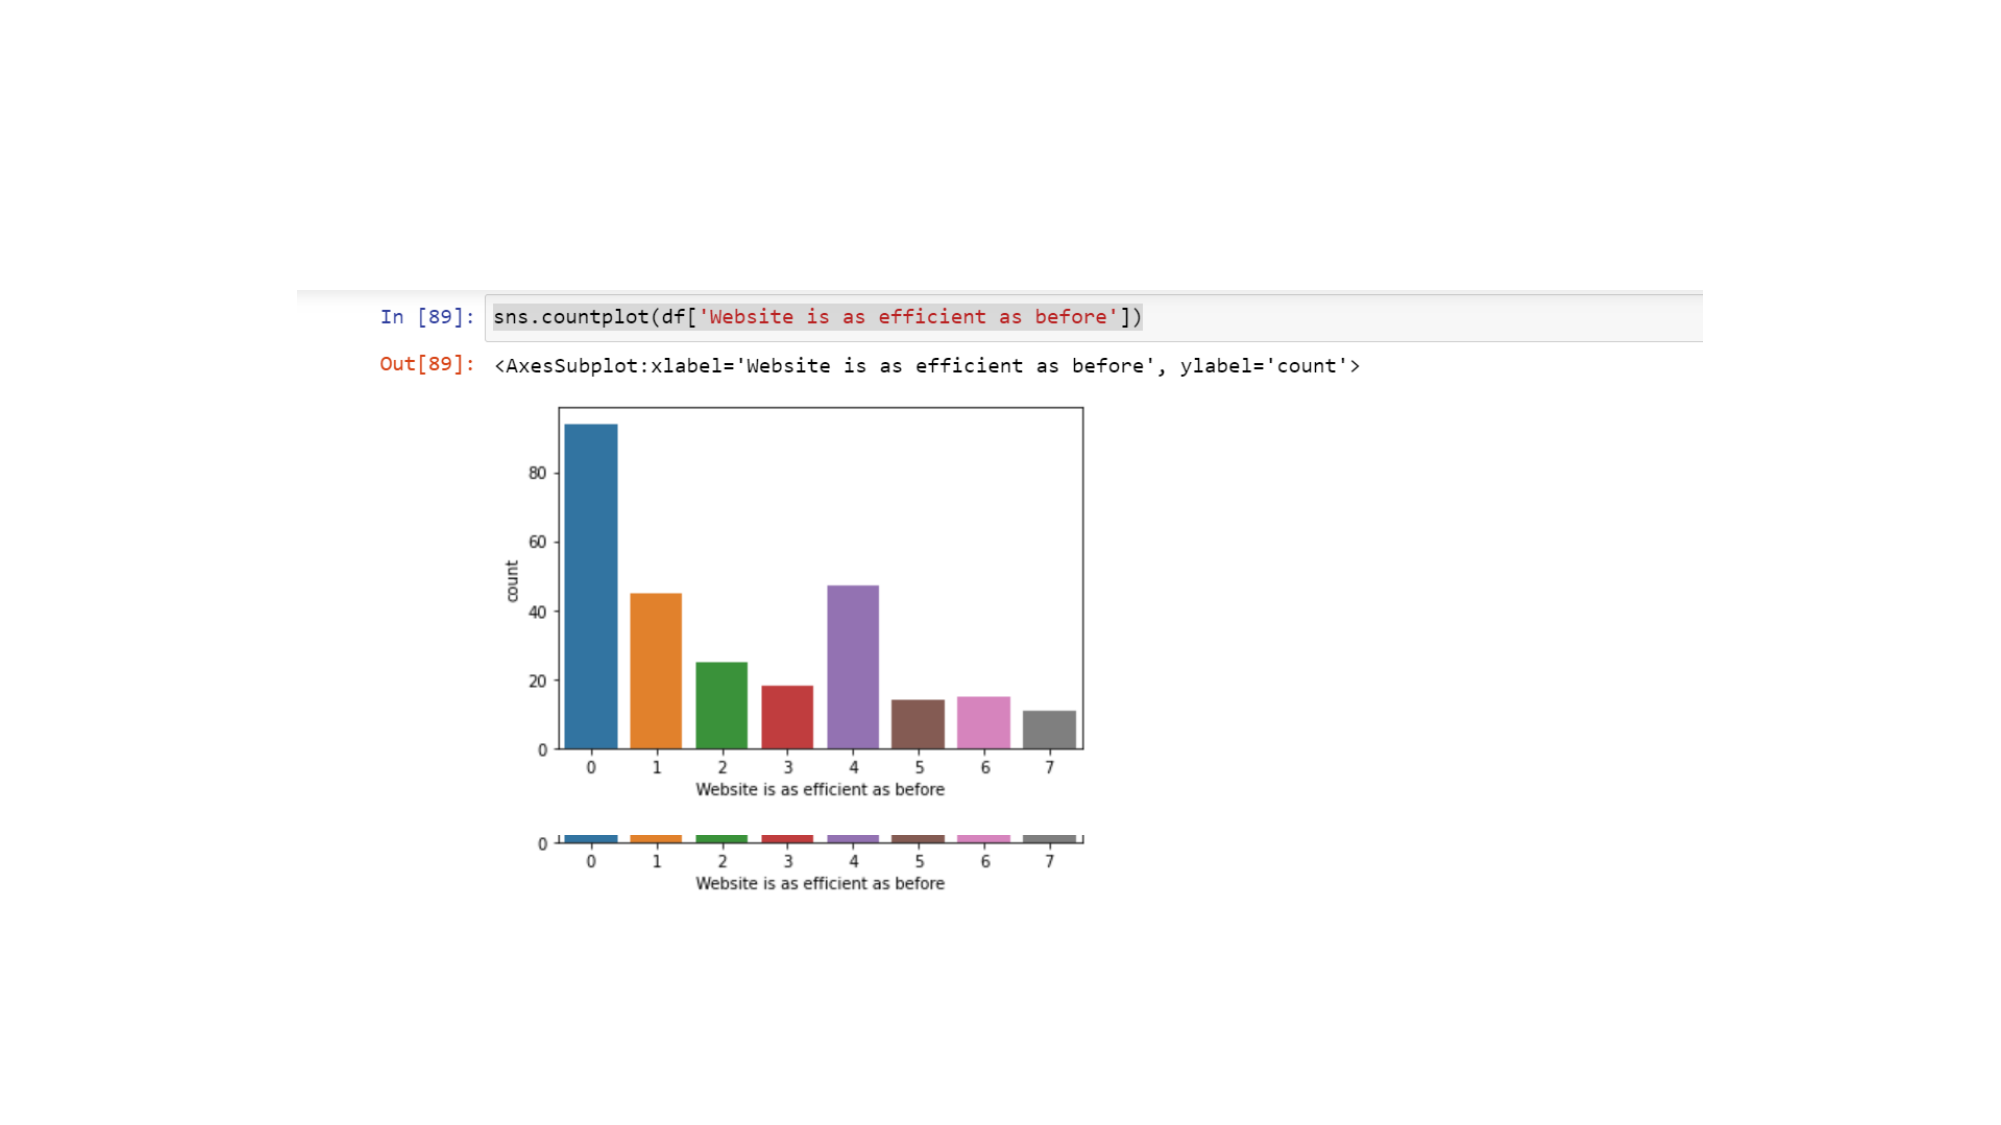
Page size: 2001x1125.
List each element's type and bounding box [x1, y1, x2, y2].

picture [297, 290, 1703, 835]
list [297, 835, 1703, 929]
